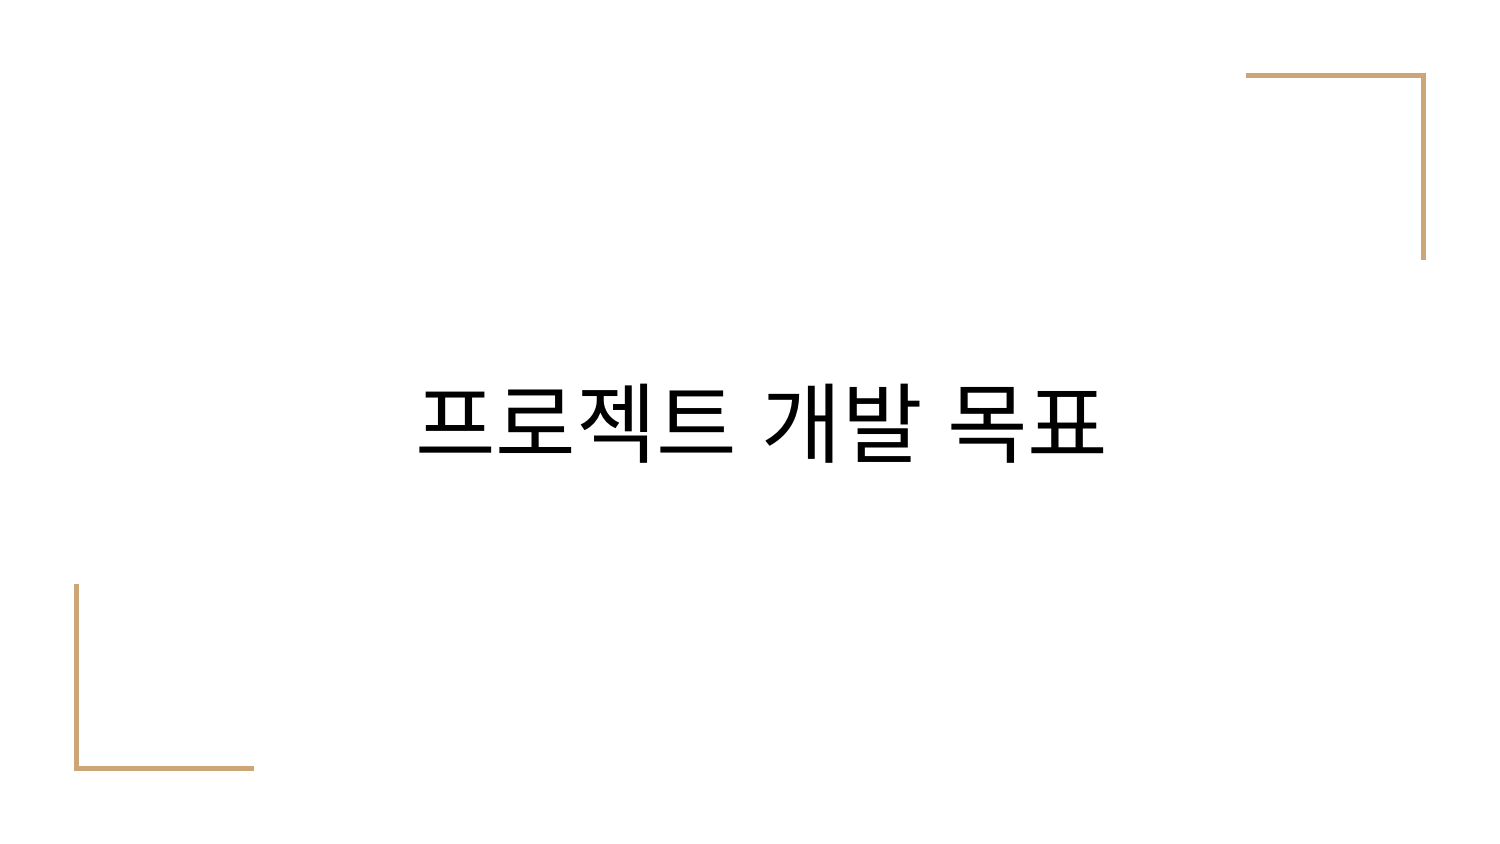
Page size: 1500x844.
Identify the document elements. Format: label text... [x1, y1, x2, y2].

title 프로젝트 개발 목표 [138, 296, 1385, 548]
